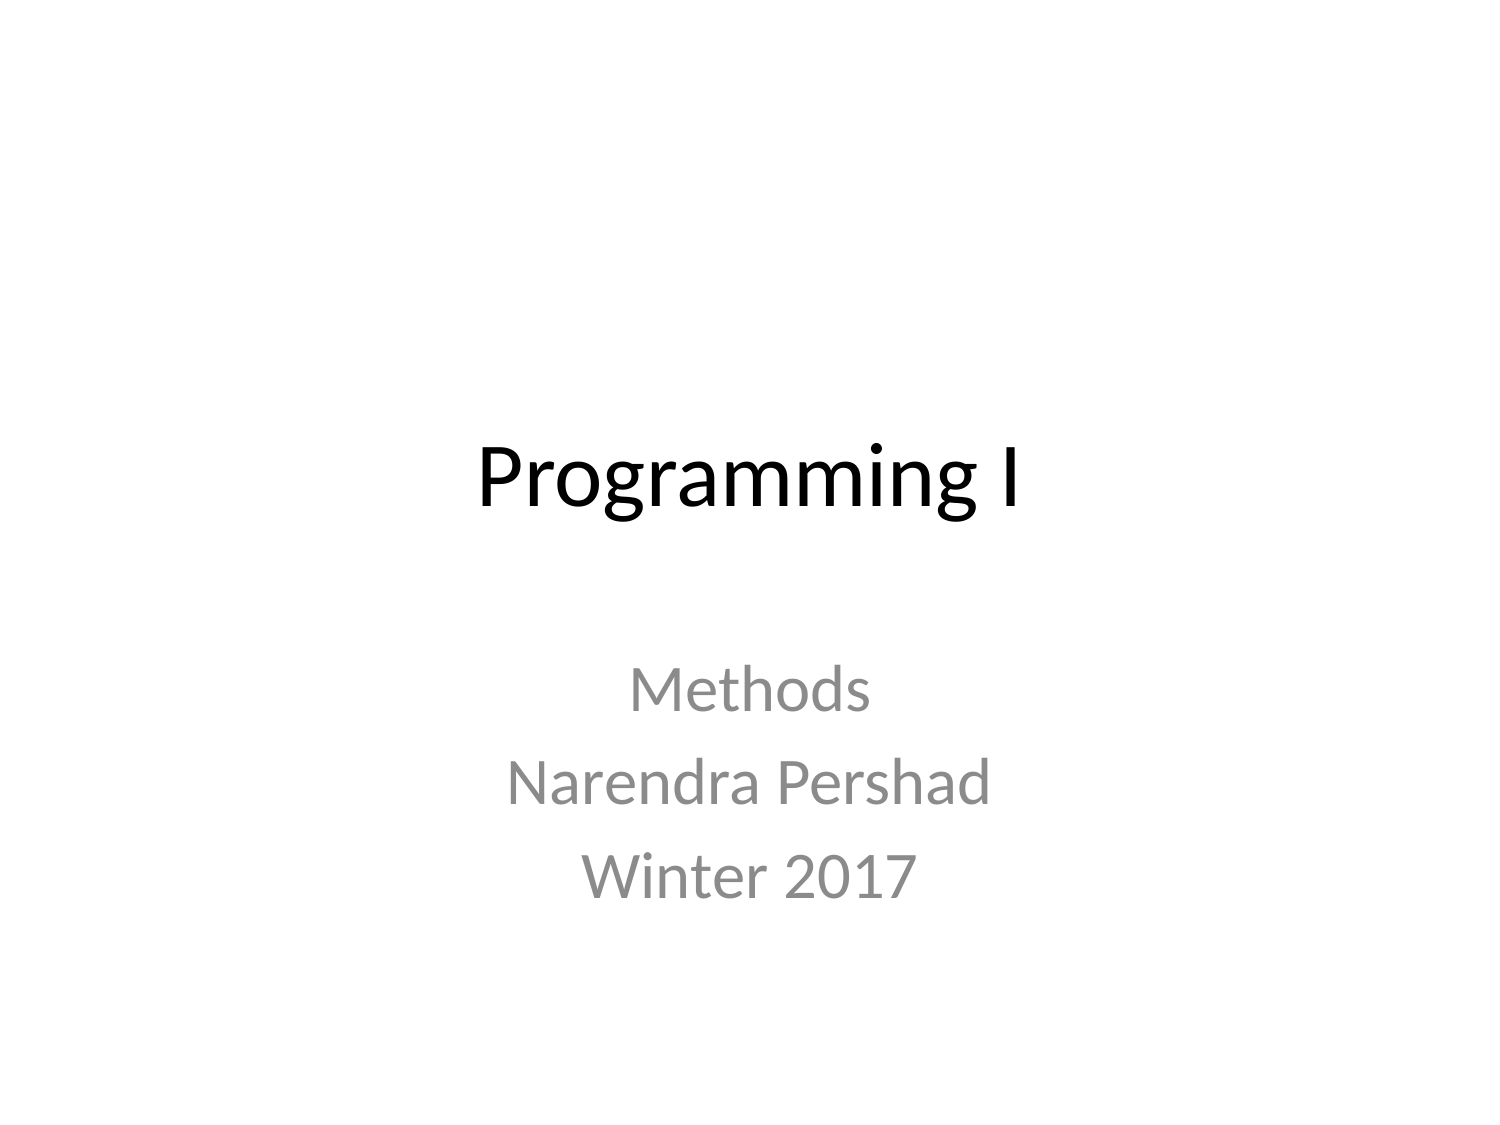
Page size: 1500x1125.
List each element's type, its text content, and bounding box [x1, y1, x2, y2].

subtitle Methods Narendra Pershad Winter 2017 [225, 637, 1275, 925]
title Programming I [112, 349, 1388, 591]
